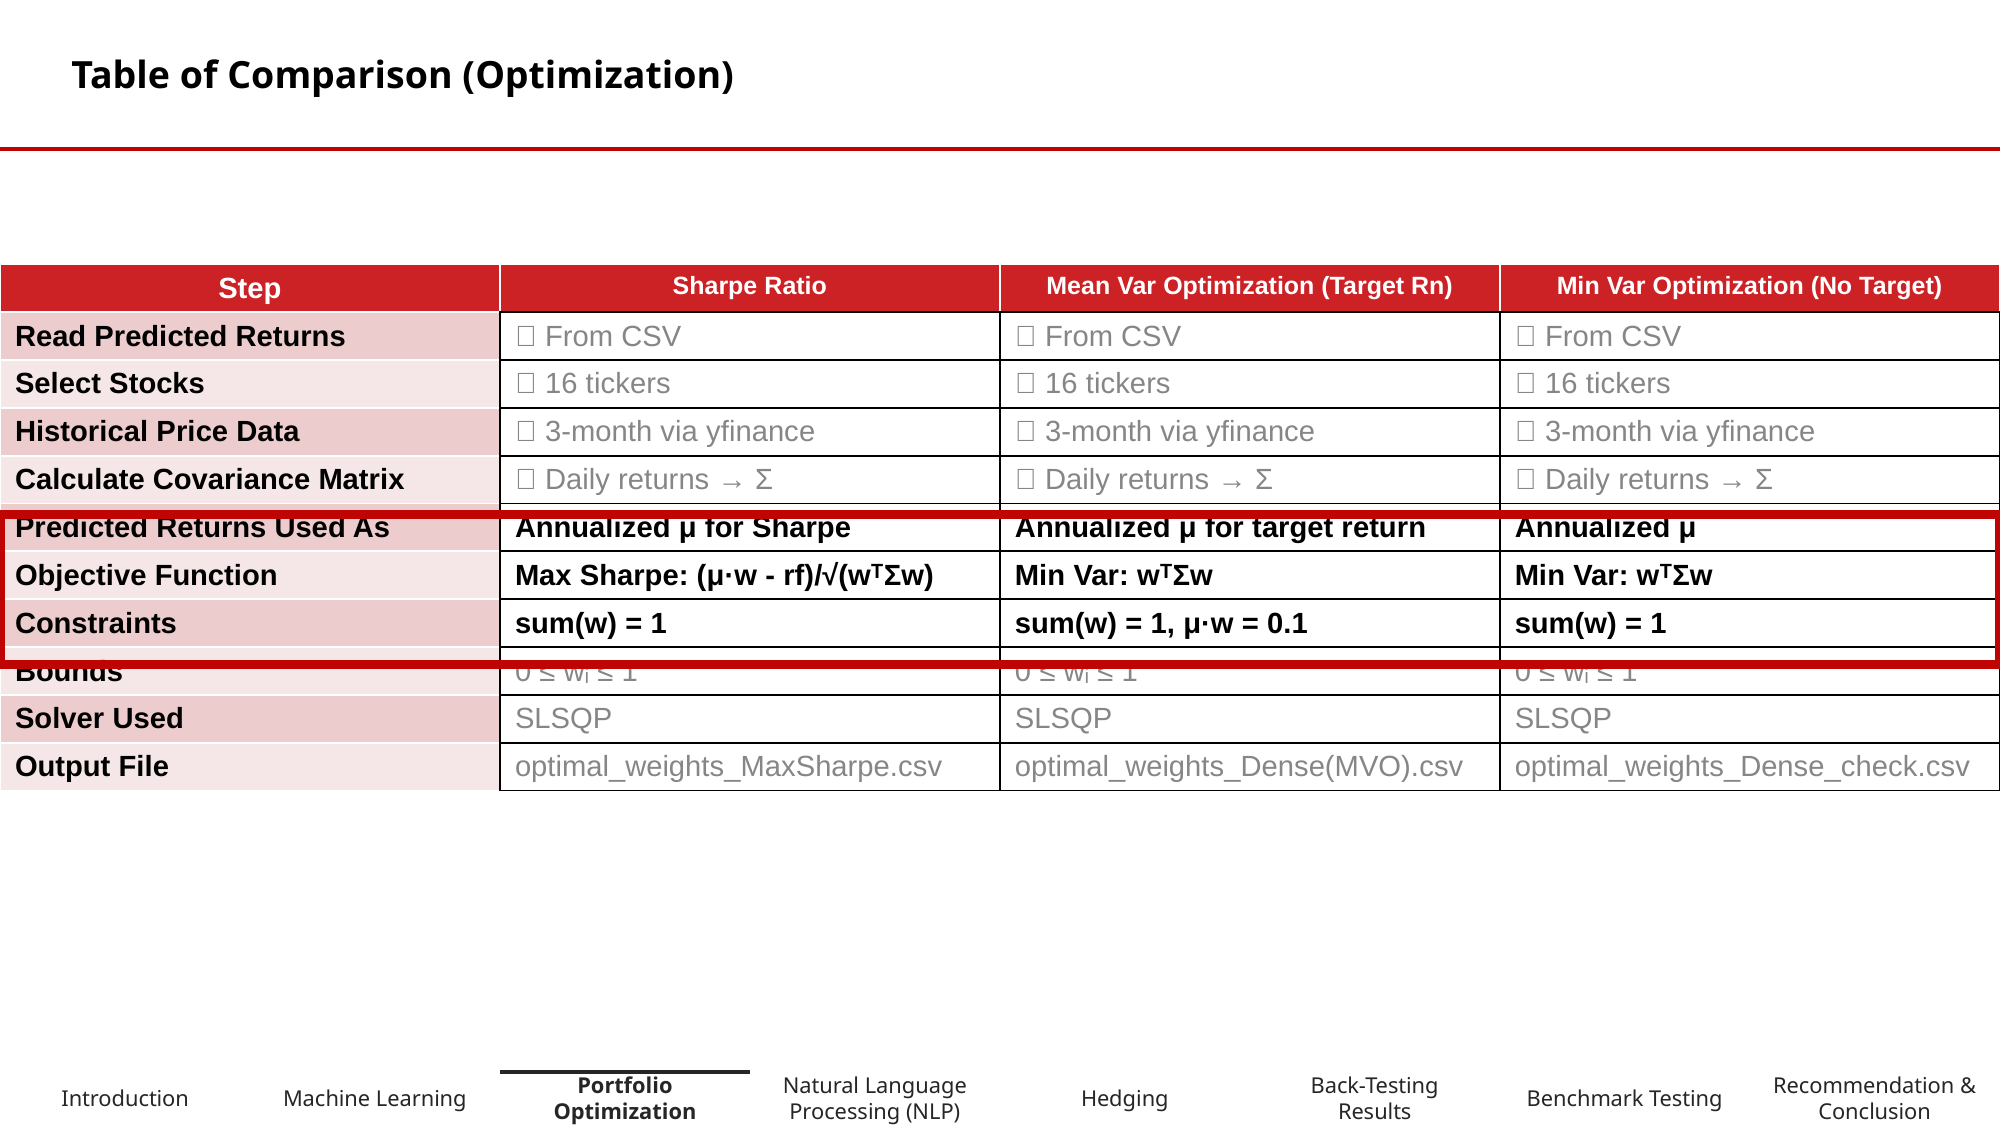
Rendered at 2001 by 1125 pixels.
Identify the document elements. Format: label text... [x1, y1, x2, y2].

table_cell SLSQP [1001, 696, 1499, 742]
table_cell ✅ From CSV [501, 313, 999, 359]
table_cell ✅ 16 tickers [501, 361, 999, 407]
table_cell Historical Price Data [1, 409, 499, 455]
table_cell Predicted Returns Used As [1, 504, 499, 512]
table_cell ✅ Daily returns → Σ [1501, 457, 1999, 503]
table_cell ✅ From CSV [1501, 313, 1999, 359]
table_cell 0 ≤ wᵢ ≤ 1 [501, 666, 999, 694]
table_cell ✅ From CSV [1001, 313, 1499, 359]
list Table of Comparison (Optimization) [56, 43, 1742, 263]
table_cell Annualized μ for target return [1001, 504, 1499, 512]
table_cell SLSQP [1501, 696, 1999, 742]
table_cell ✅ Daily returns → Σ [1001, 457, 1499, 503]
table_cell 0 ≤ wᵢ ≤ 1 [1501, 666, 1999, 694]
table_cell SLSQP [501, 696, 999, 742]
table_cell Calculate Covariance Matrix [1, 457, 499, 503]
table_header Min Var Optimization (No Target) [1501, 265, 1999, 311]
table_header Sharpe Ratio [501, 265, 999, 311]
table_cell Read Predicted Returns [1, 313, 499, 359]
table_cell 0 ≤ wᵢ ≤ 1 [1001, 666, 1499, 694]
table_cell Annualized μ for Sharpe [501, 504, 999, 512]
table_cell Solver Used [1, 696, 499, 742]
table_cell optimal_weights_Dense_check.csv [1501, 744, 1999, 790]
table_cell ✅ 3-month via yfinance [501, 409, 999, 455]
table_cell ✅ 3-month via yfinance [1501, 409, 1999, 455]
text_box [0, 512, 2000, 666]
table_cell ✅ 3-month via yfinance [1001, 409, 1499, 455]
table_cell ✅ Daily returns → Σ [501, 457, 999, 503]
table_cell ✅ 16 tickers [1001, 361, 1499, 407]
table_cell optimal_weights_MaxSharpe.csv [501, 744, 999, 790]
table_cell Bounds [1, 666, 499, 694]
table_cell Annualized μ [1501, 504, 1999, 512]
table_cell Select Stocks [1, 361, 499, 407]
table_cell Output File [1, 744, 499, 790]
table_cell ✅ 16 tickers [1501, 361, 1999, 407]
table_cell optimal_weights_Dense(MVO).csv [1001, 744, 1499, 790]
table_header Mean Var Optimization (Target Rn) [1001, 265, 1499, 311]
table_header Step [1, 265, 499, 311]
